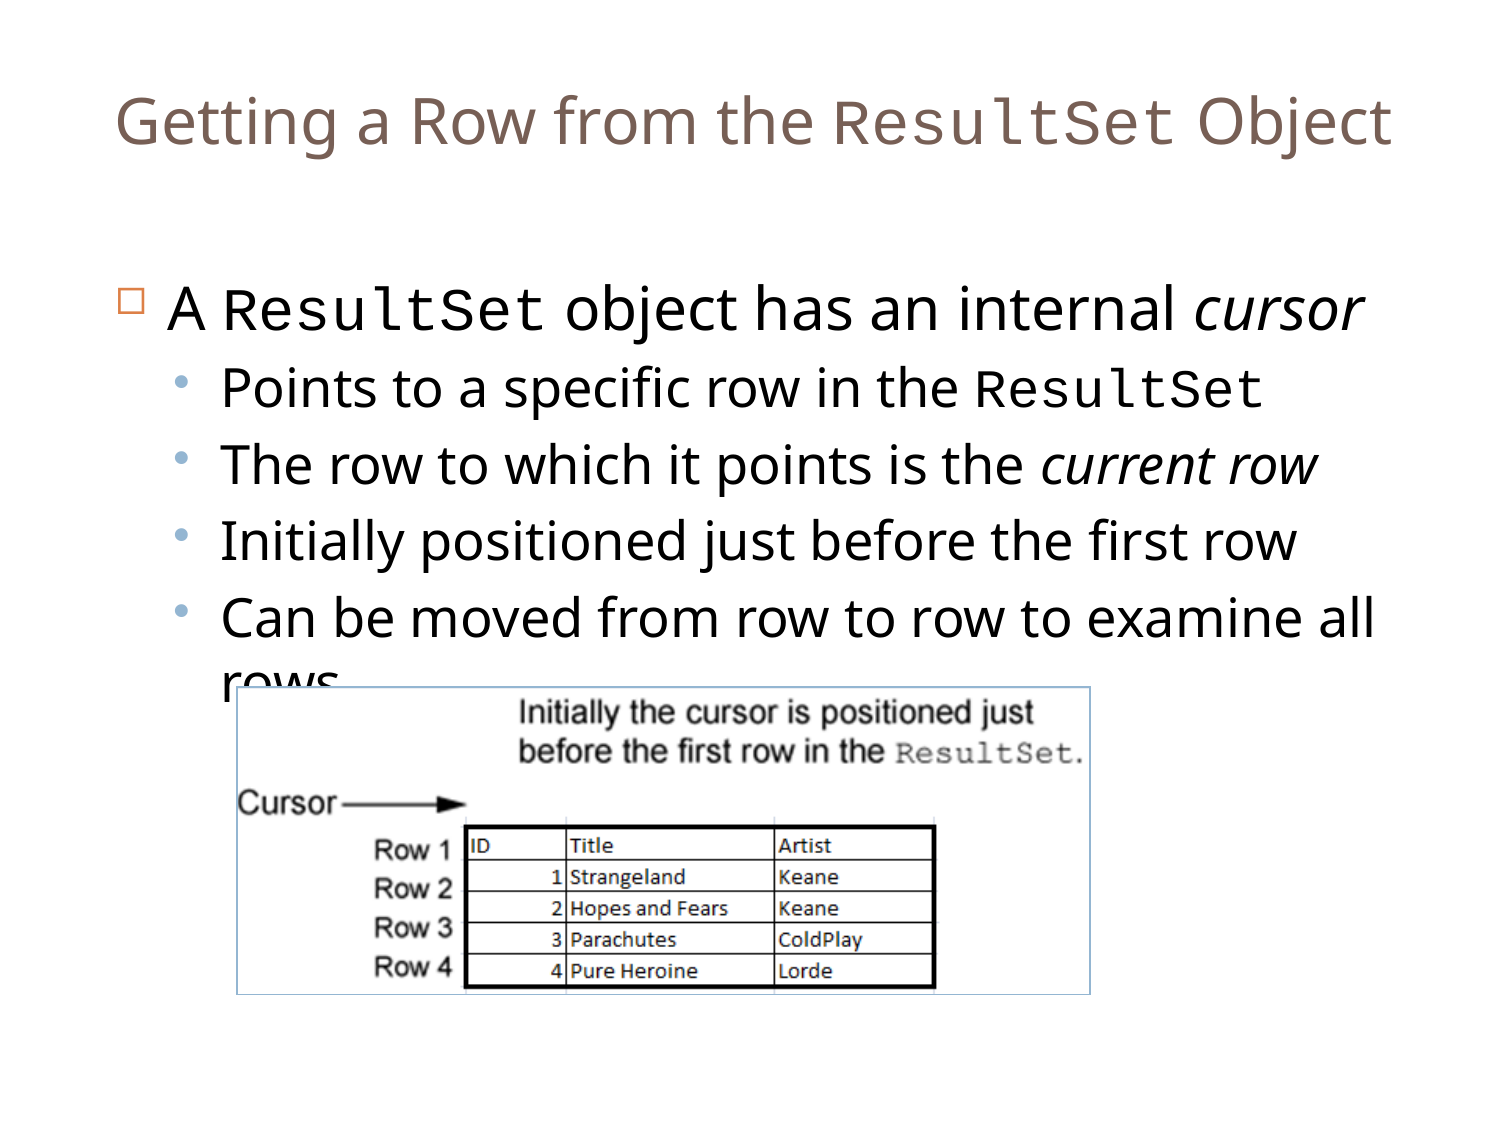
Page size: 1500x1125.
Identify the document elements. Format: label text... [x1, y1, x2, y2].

list A ResultSet object has an internal cursor Points to a specific row in the ResultSet The row to which it points is the current row Initially positioned just before the first row Can be moved from row to row to examine all rows [100, 262, 1438, 1005]
picture [237, 687, 1090, 994]
title Getting a Row from the ResultSet Object [99, 37, 1438, 200]
